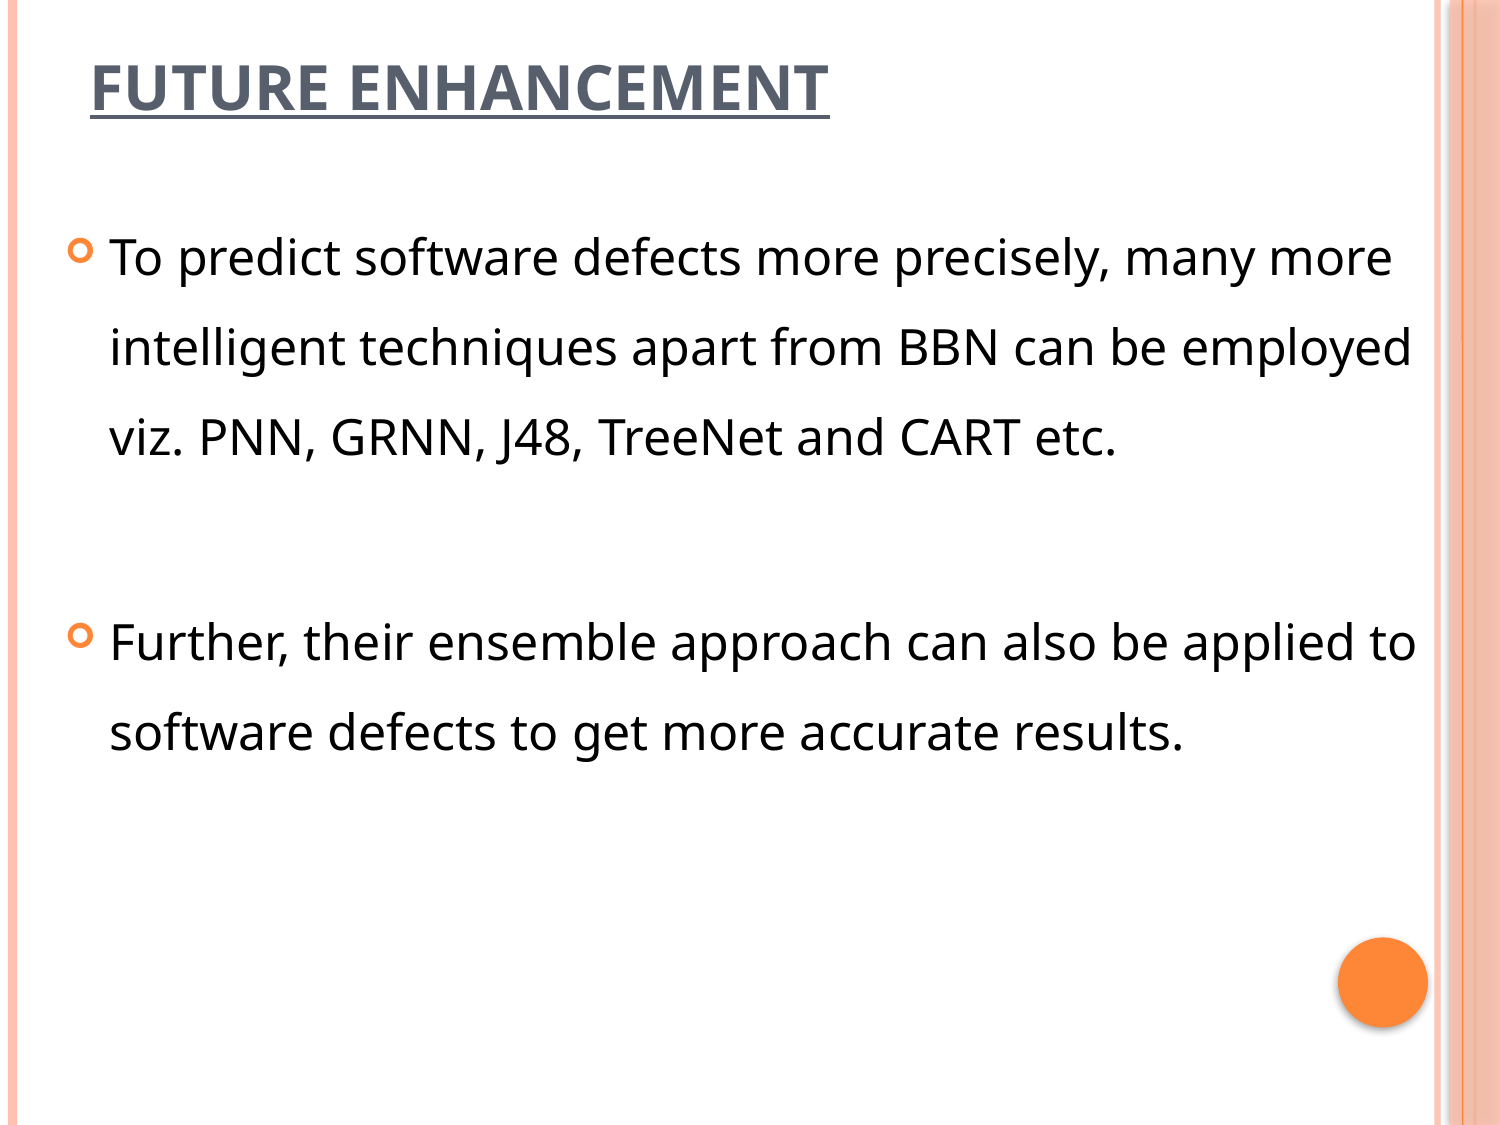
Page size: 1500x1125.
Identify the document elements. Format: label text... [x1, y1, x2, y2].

list To predict software defects more precisely, many more intelligent techniques apart from BBN can be employed viz. PNN, GRNN, J48, TreeNet and CART etc. Further, their ensemble approach can also be applied to software defects to get more accurate results. [50, 187, 1438, 1062]
title Future enhancement [75, 62, 1300, 187]
